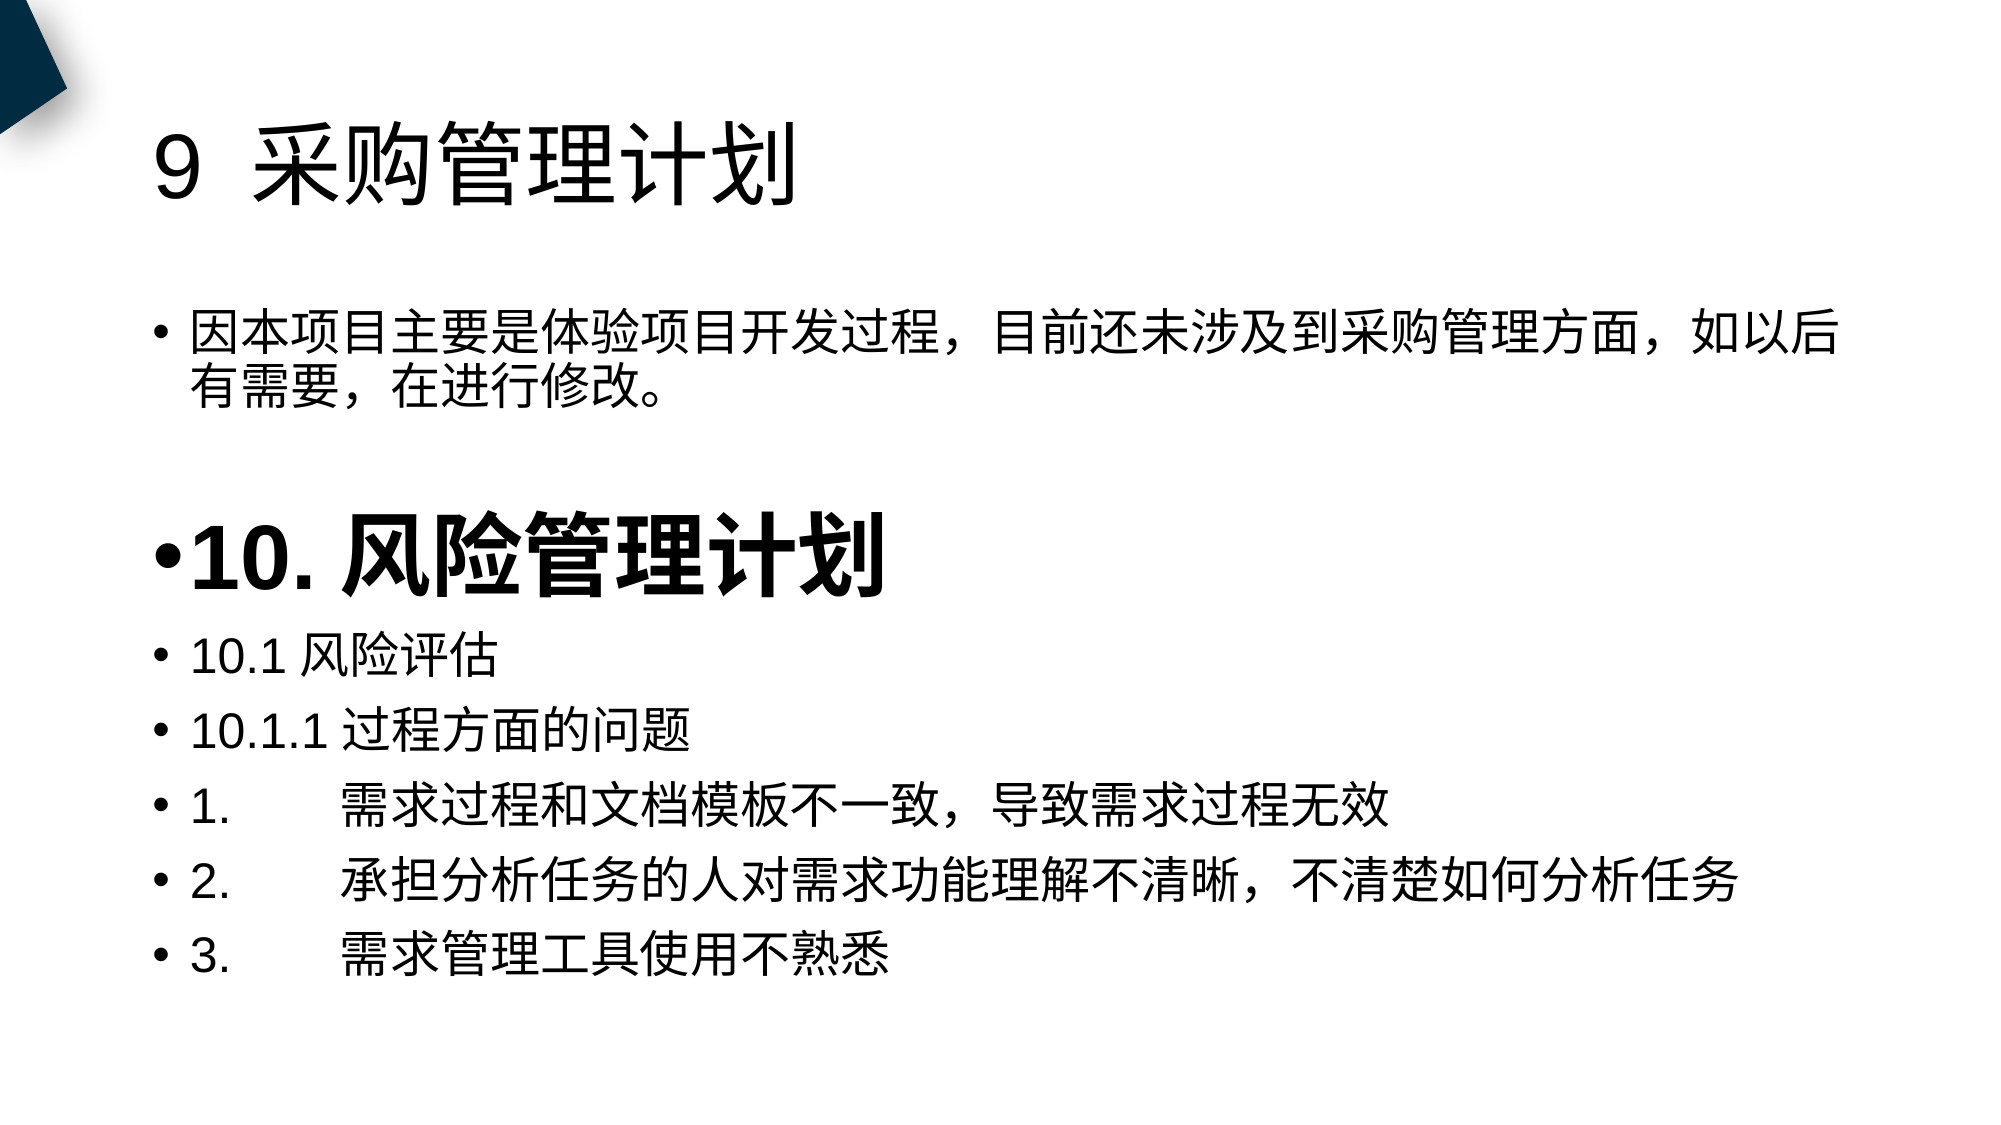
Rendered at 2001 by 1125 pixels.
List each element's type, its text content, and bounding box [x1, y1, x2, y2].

title 9 采购管理计划 [137, 59, 1863, 278]
list 因本项目主要是体验项目开发过程，目前还未涉及到采购管理方面，如以后有需要，在进行修改。 10.风险管理计划 10.1风险评估 10.1.1过程方面的问题 1. 需求过程和文档模板不一致，导致需求过程无效 2. 承担分析任务的人对需求功能理解不清晰，不清楚如何分析任务 3. 需求管理工具使用不熟悉 [137, 299, 1863, 1014]
text_box [0, 0, 68, 135]
